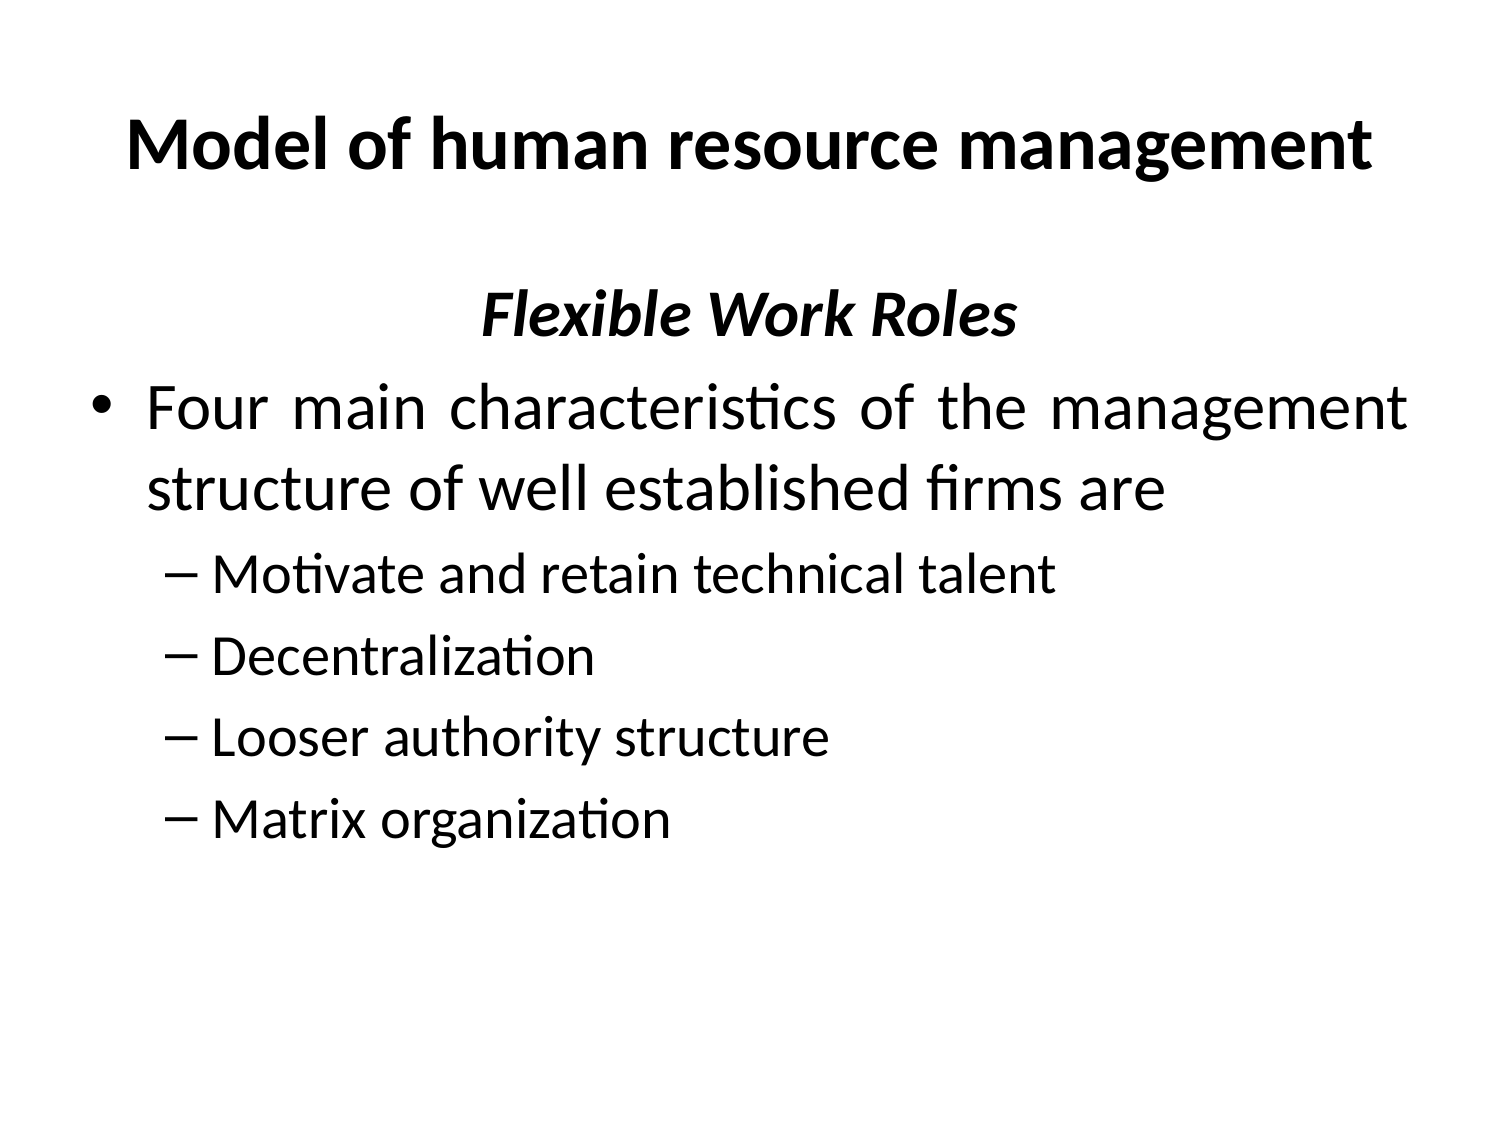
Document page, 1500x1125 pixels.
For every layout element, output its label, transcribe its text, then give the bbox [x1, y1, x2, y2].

title Model of human resource management [75, 45, 1425, 233]
list Flexible Work Roles Four main characteristics of the management structure of well established firms are Motivate and retain technical talent Decentralization Looser authority structure Matrix organization [75, 262, 1425, 1005]
